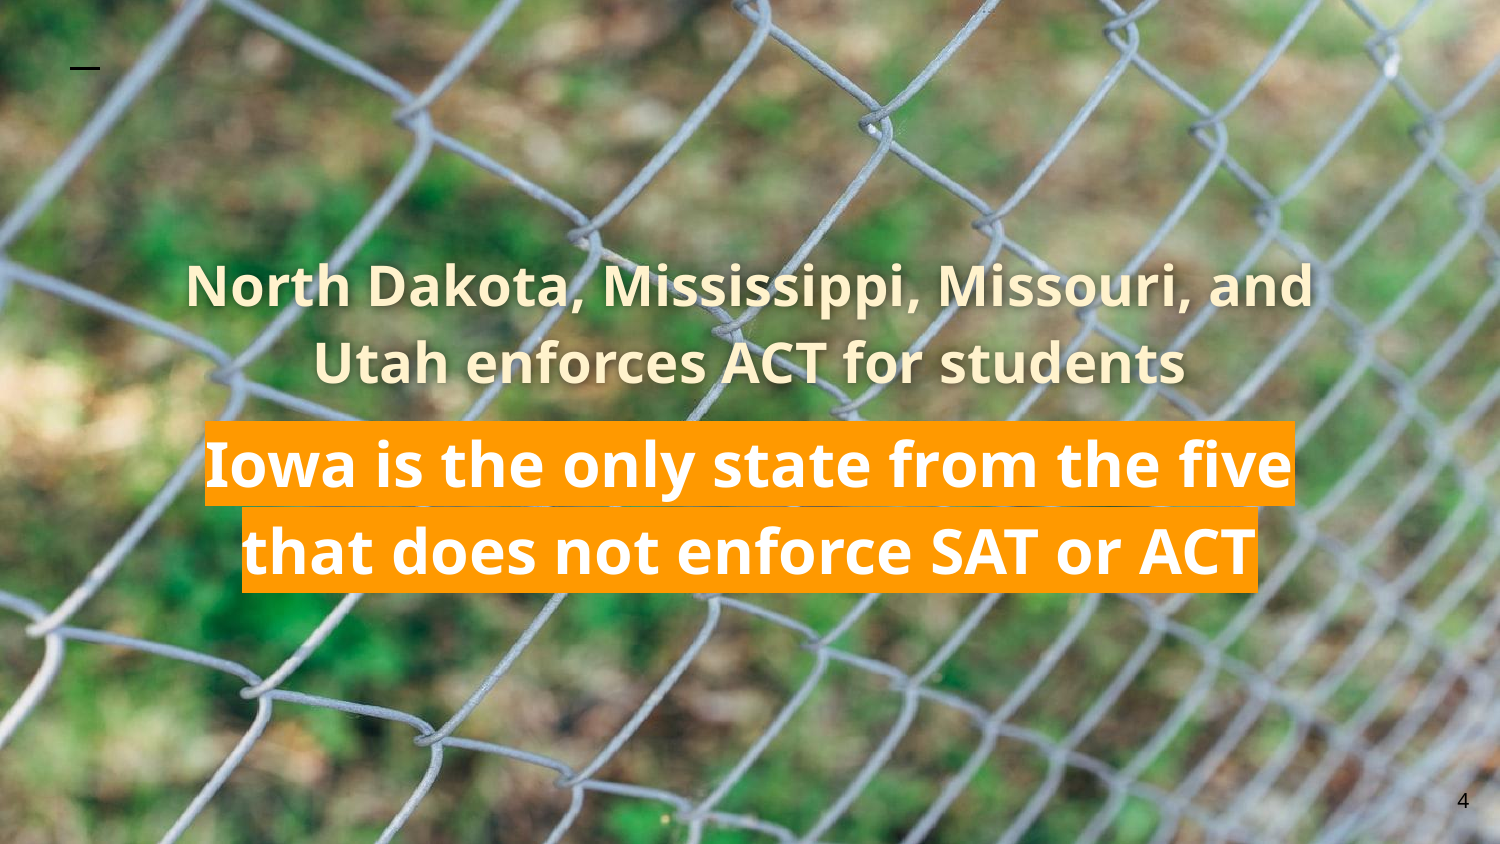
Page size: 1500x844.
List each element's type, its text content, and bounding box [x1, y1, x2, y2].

slide_number ‹#› [1394, 769, 1484, 834]
picture [0, 0, 1500, 844]
list North Dakota, Mississippi, Missouri, and Utah enforces ACT for students [147, 149, 1353, 486]
list Iowa is the only state from the five that does not enforce SAT or ACT [145, 492, 1355, 762]
